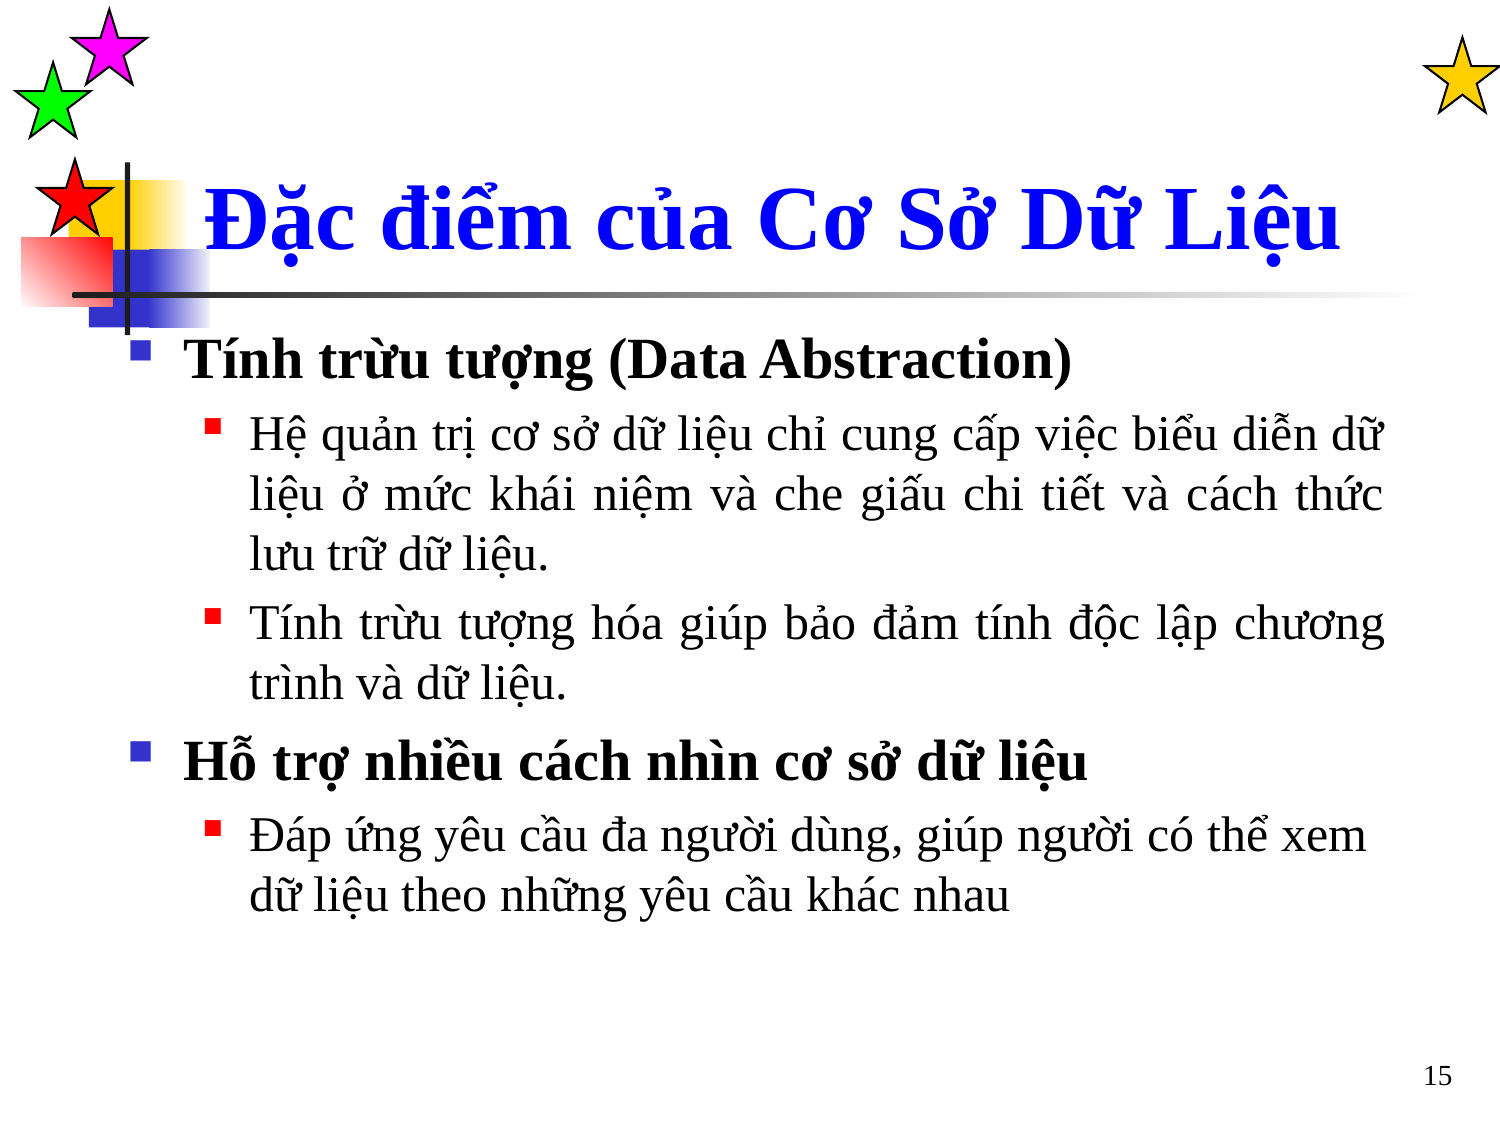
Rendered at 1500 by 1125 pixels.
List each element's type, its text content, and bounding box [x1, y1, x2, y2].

list Tính trừu tượng (Data Abstraction) Hệ quản trị cơ sở dữ liệu chỉ cung cấp việc biểu diễn dữ liệu ở mức khái niệm và che giấu chi tiết và cách thức lưu trữ dữ liệu. Tính trừu tượng hóa giúp bảo đảm tính độc lập chương trình và dữ liệu. Hỗ trợ nhiều cách nhìn cơ sở dữ liệu Đáp ứng yêu cầu đa người dùng, giúp người có thể xem dữ liệu theo những yêu cầu khác nhau [112, 312, 1400, 1075]
title Đặc điểm của Cơ Sở Dữ Liệu [188, 35, 1468, 275]
slide_number 15 [1155, 1024, 1468, 1100]
